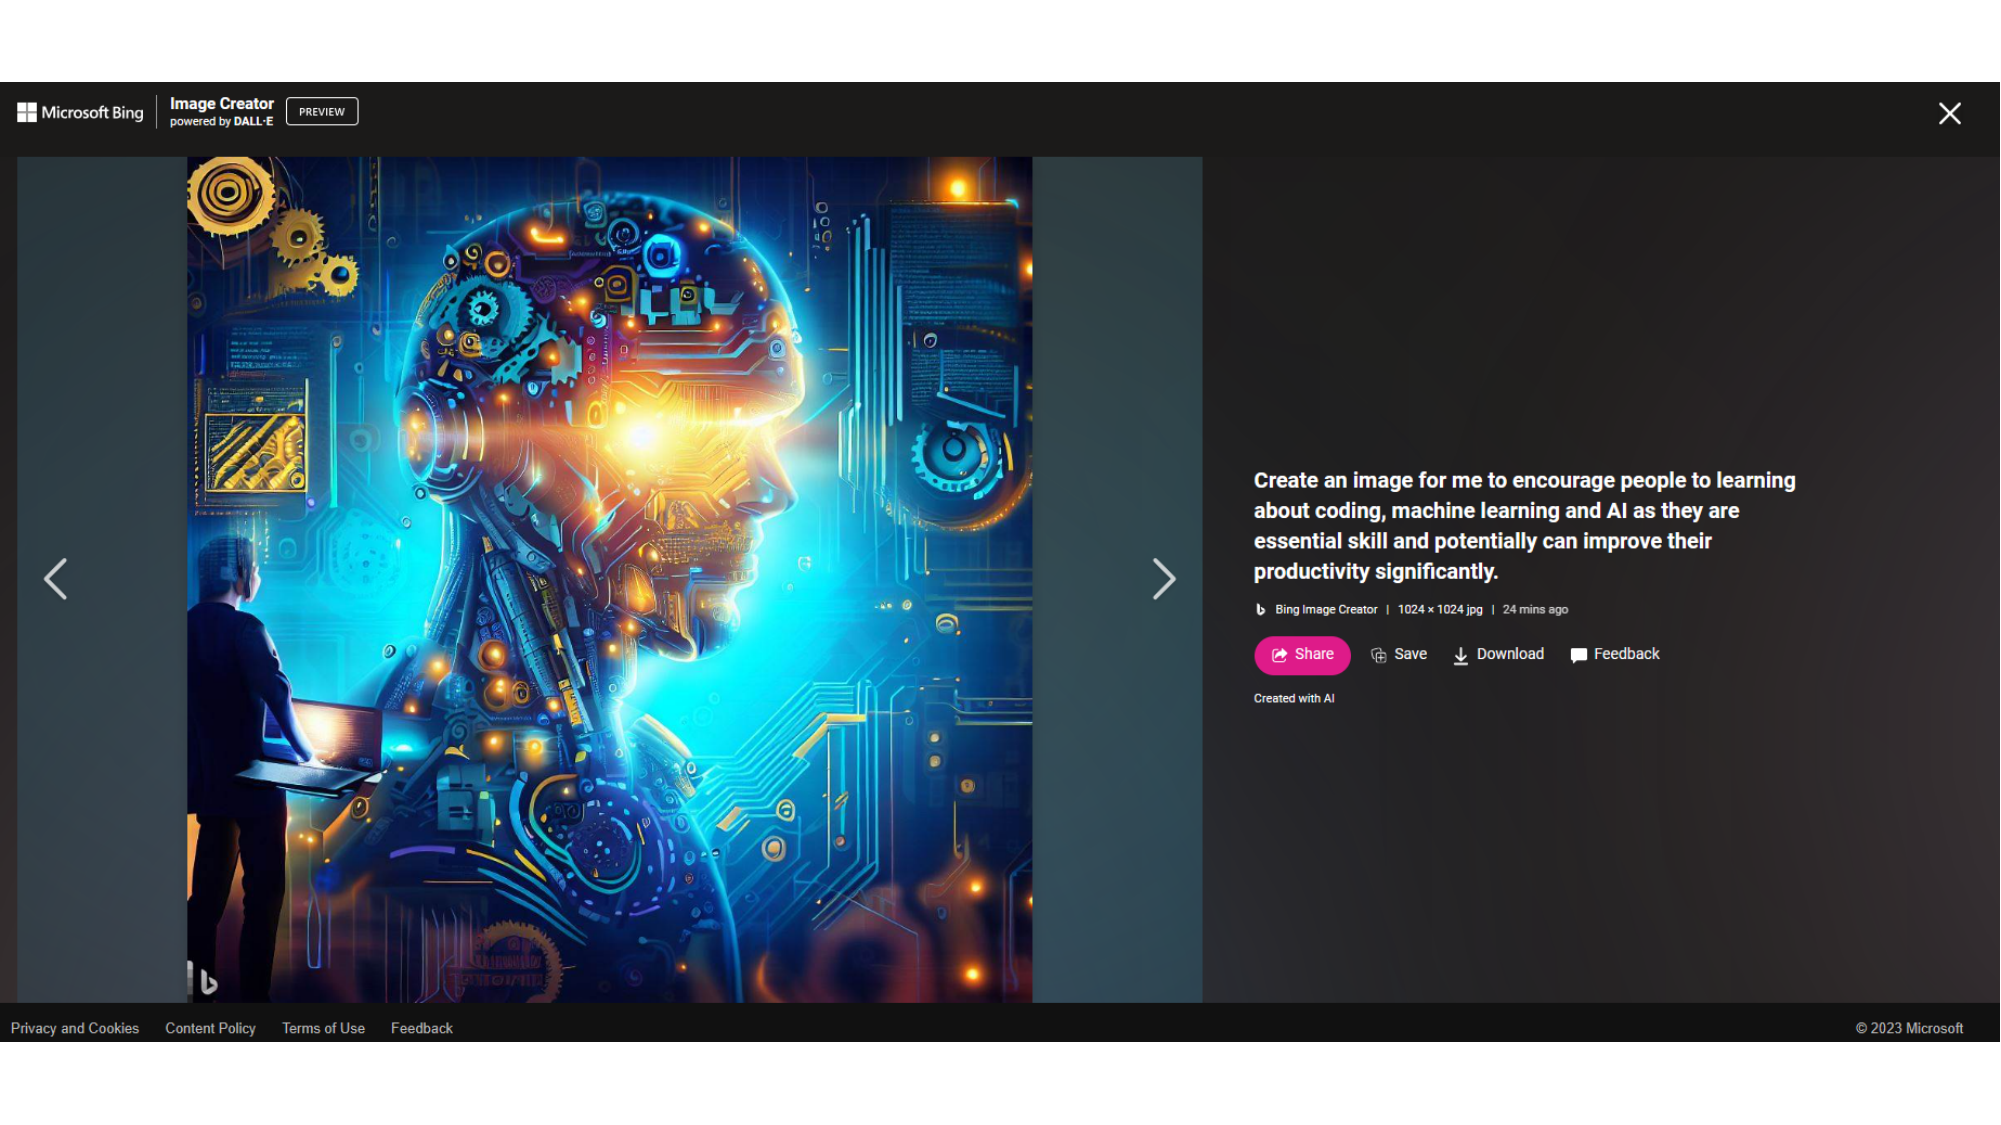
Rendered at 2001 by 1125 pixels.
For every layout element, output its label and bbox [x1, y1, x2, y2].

picture [0, 82, 2000, 1042]
